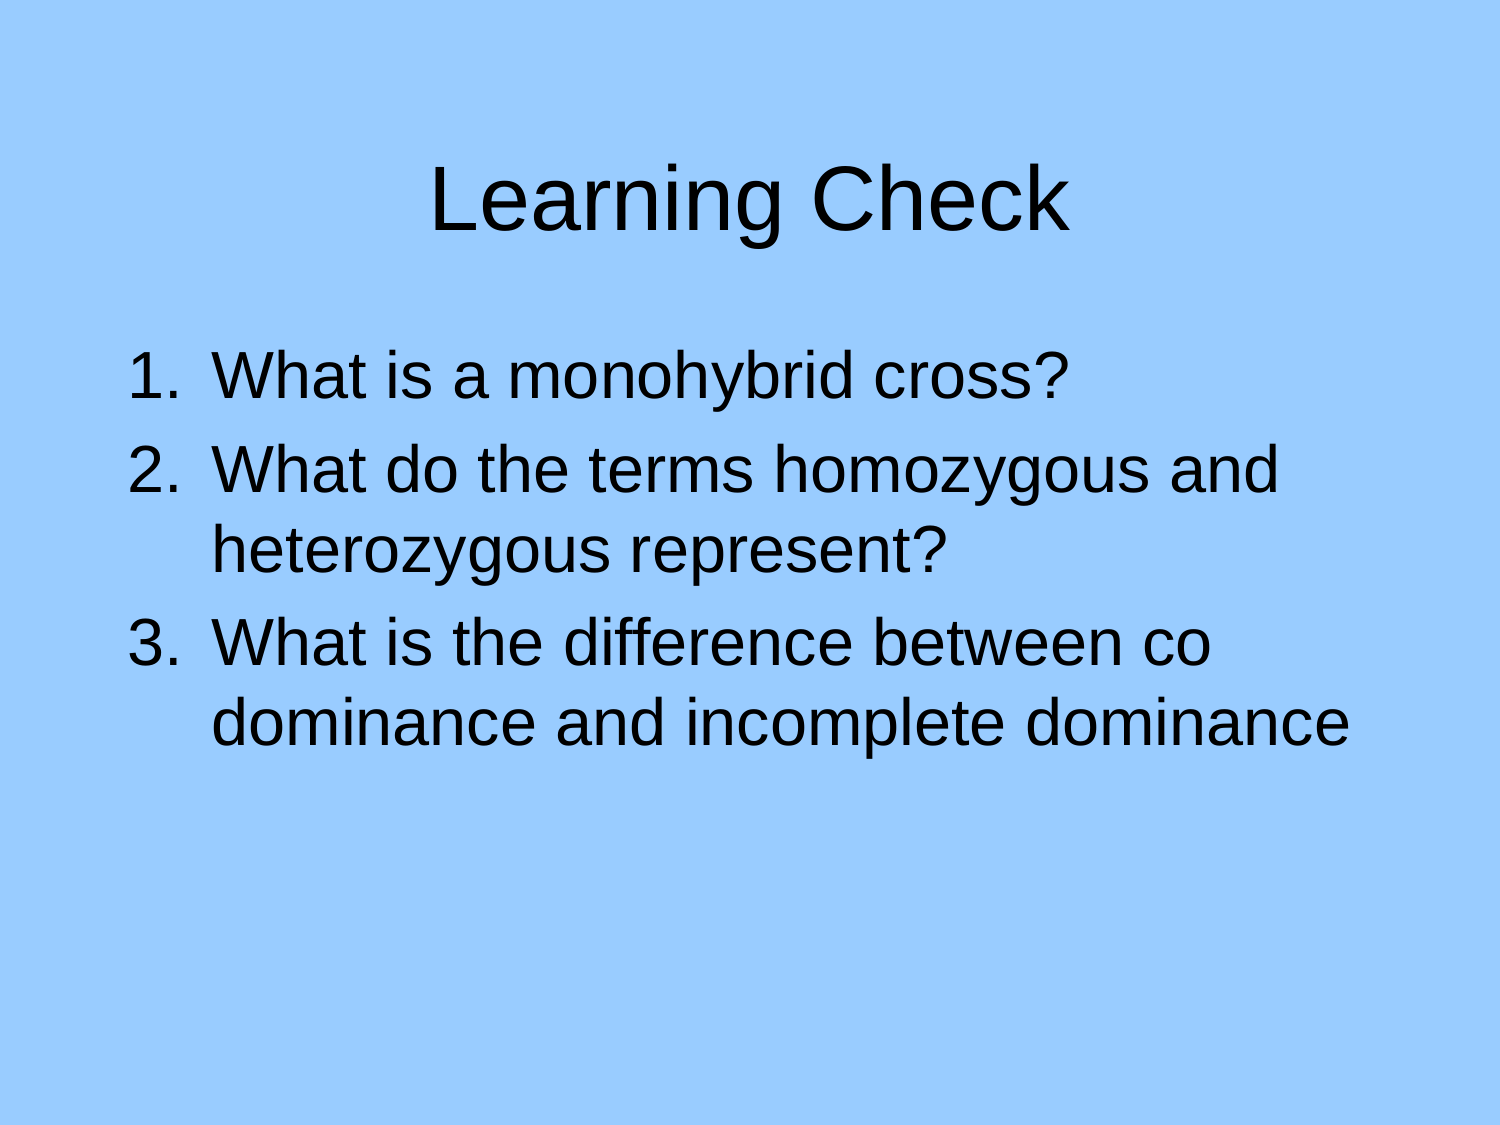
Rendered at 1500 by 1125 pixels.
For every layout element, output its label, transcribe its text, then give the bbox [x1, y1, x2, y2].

title Learning Check [112, 99, 1388, 288]
list What is a monohybrid cross? What do the terms homozygous and heterozygous represent? What is the difference between co dominance and incomplete dominance [112, 324, 1388, 1000]
